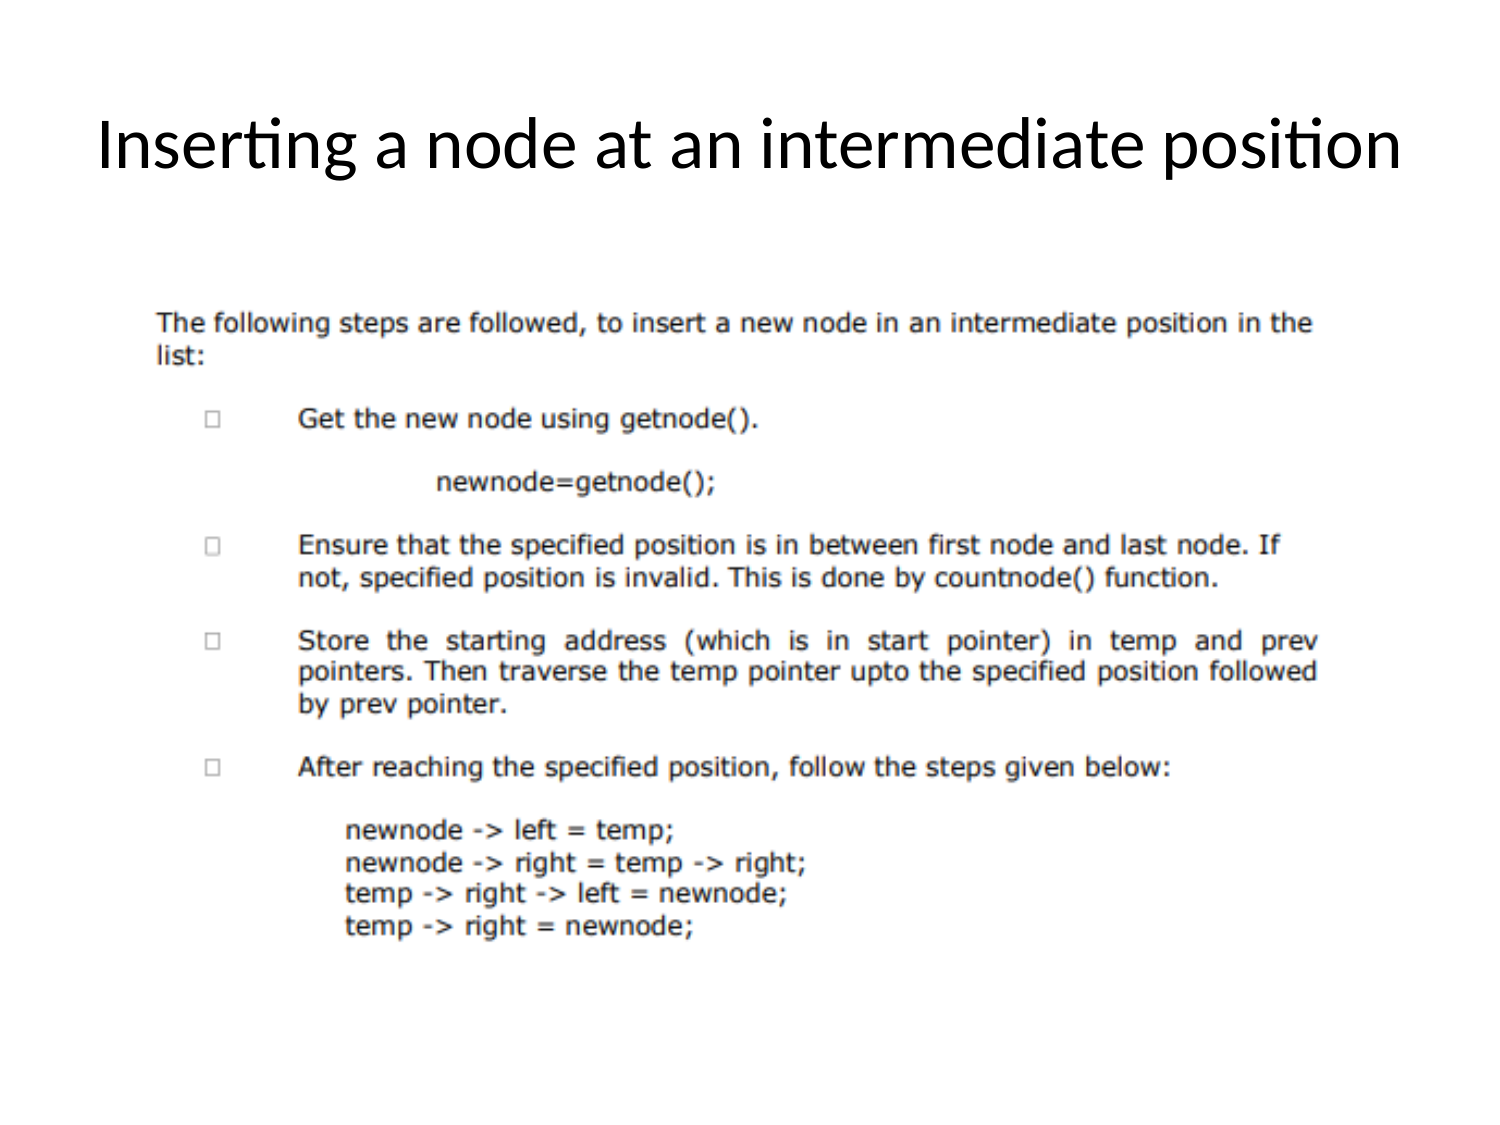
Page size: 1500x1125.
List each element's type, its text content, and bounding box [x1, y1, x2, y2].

title Inserting a node at an intermediate position [75, 45, 1425, 233]
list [124, 287, 1344, 954]
